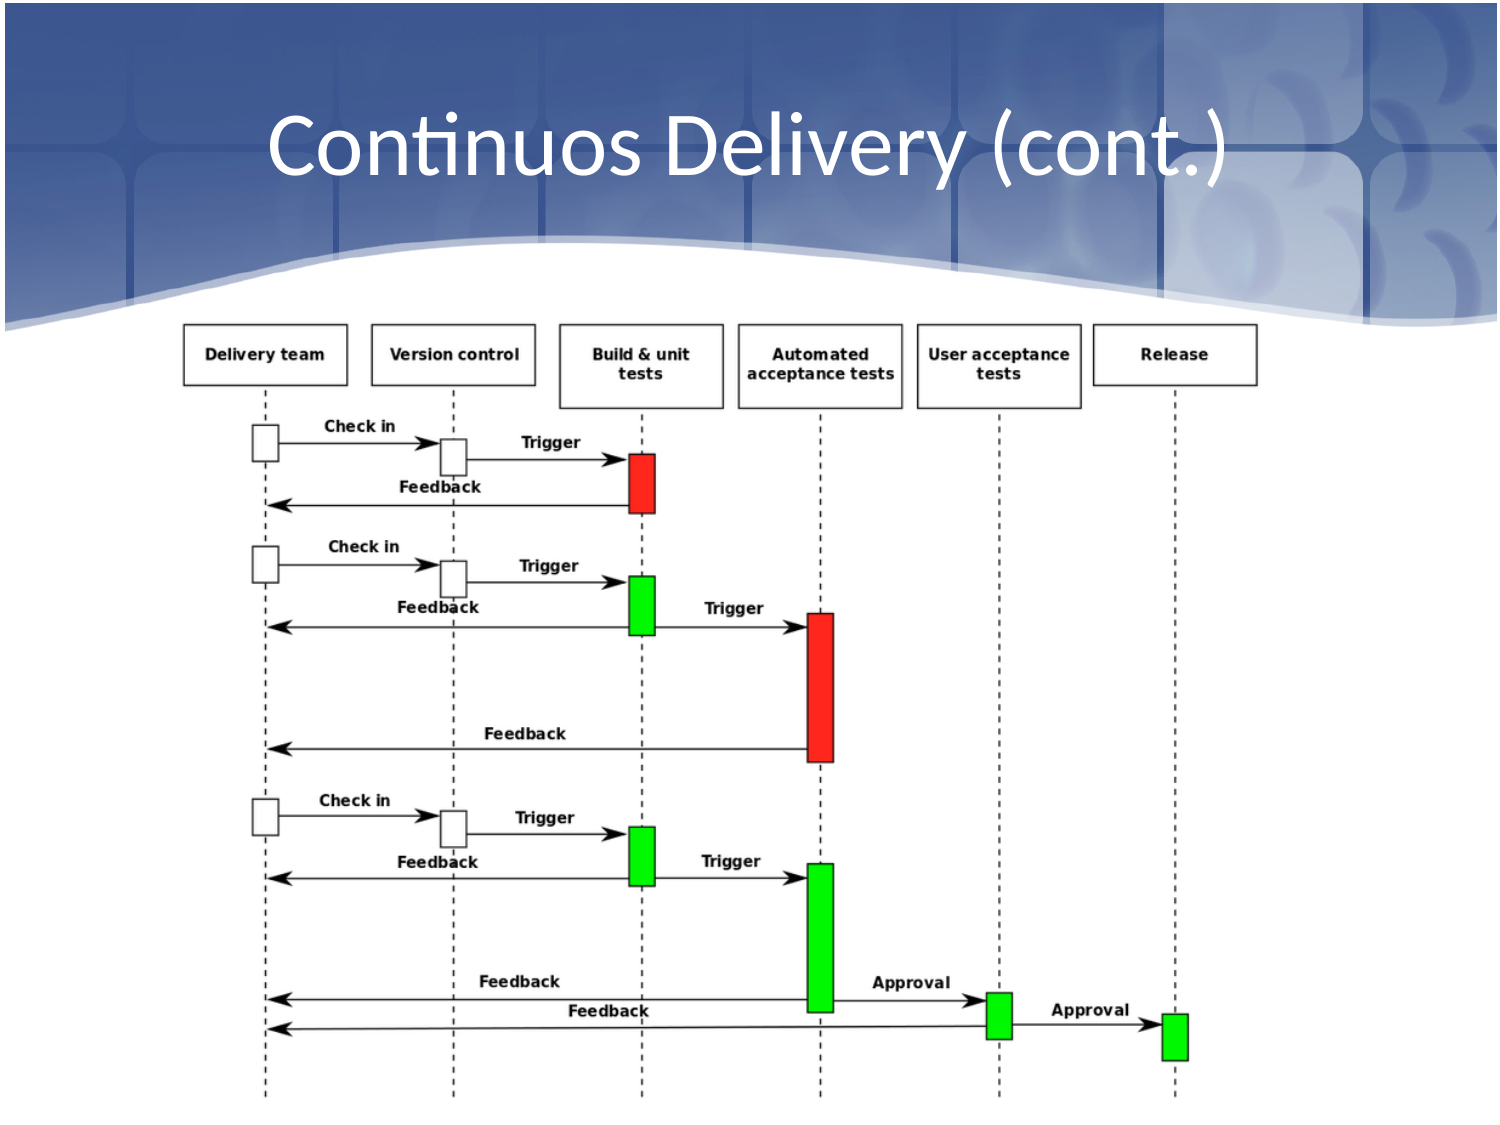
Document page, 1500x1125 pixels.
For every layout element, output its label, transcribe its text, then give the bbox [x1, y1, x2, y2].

title Continuos Delivery (cont.) [74, 44, 1426, 233]
picture [0, 0, 1500, 1125]
